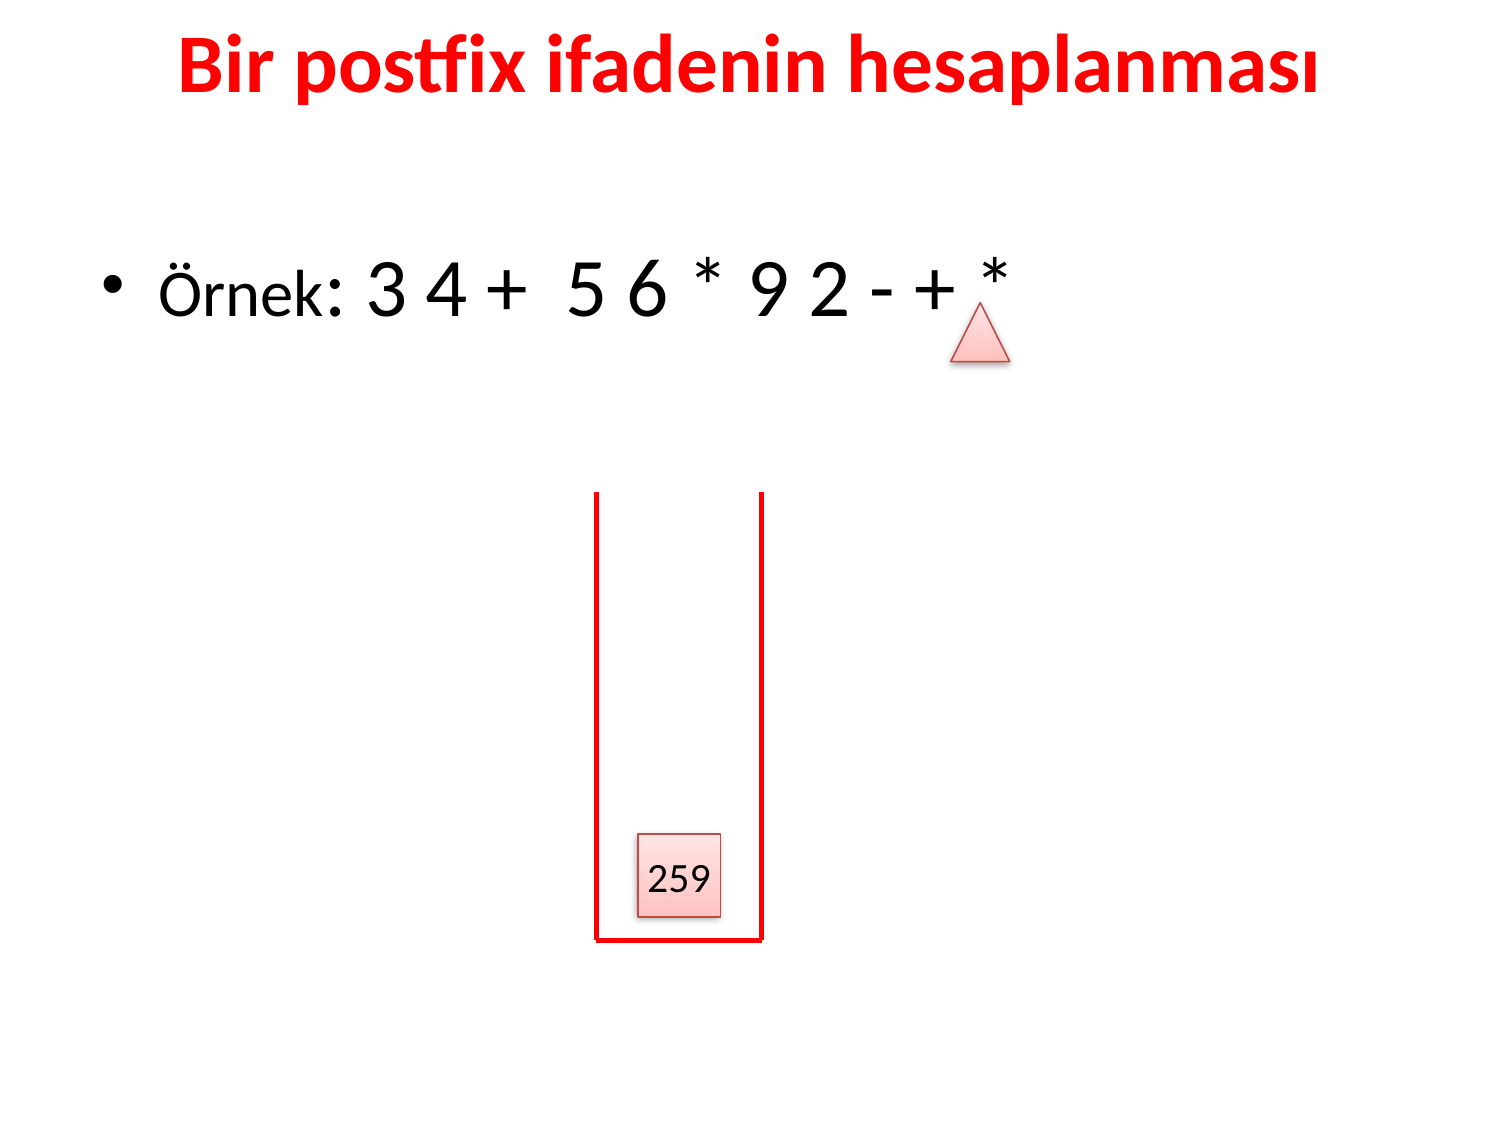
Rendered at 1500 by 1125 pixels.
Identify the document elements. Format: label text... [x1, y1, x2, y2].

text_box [596, 491, 762, 941]
text_box [950, 301, 1011, 363]
title Bir postfix ifadenin hesaplanması [0, 0, 1500, 124]
list Örnek: 3 4 + 5 6 * 9 2 - + * [86, 225, 1437, 380]
